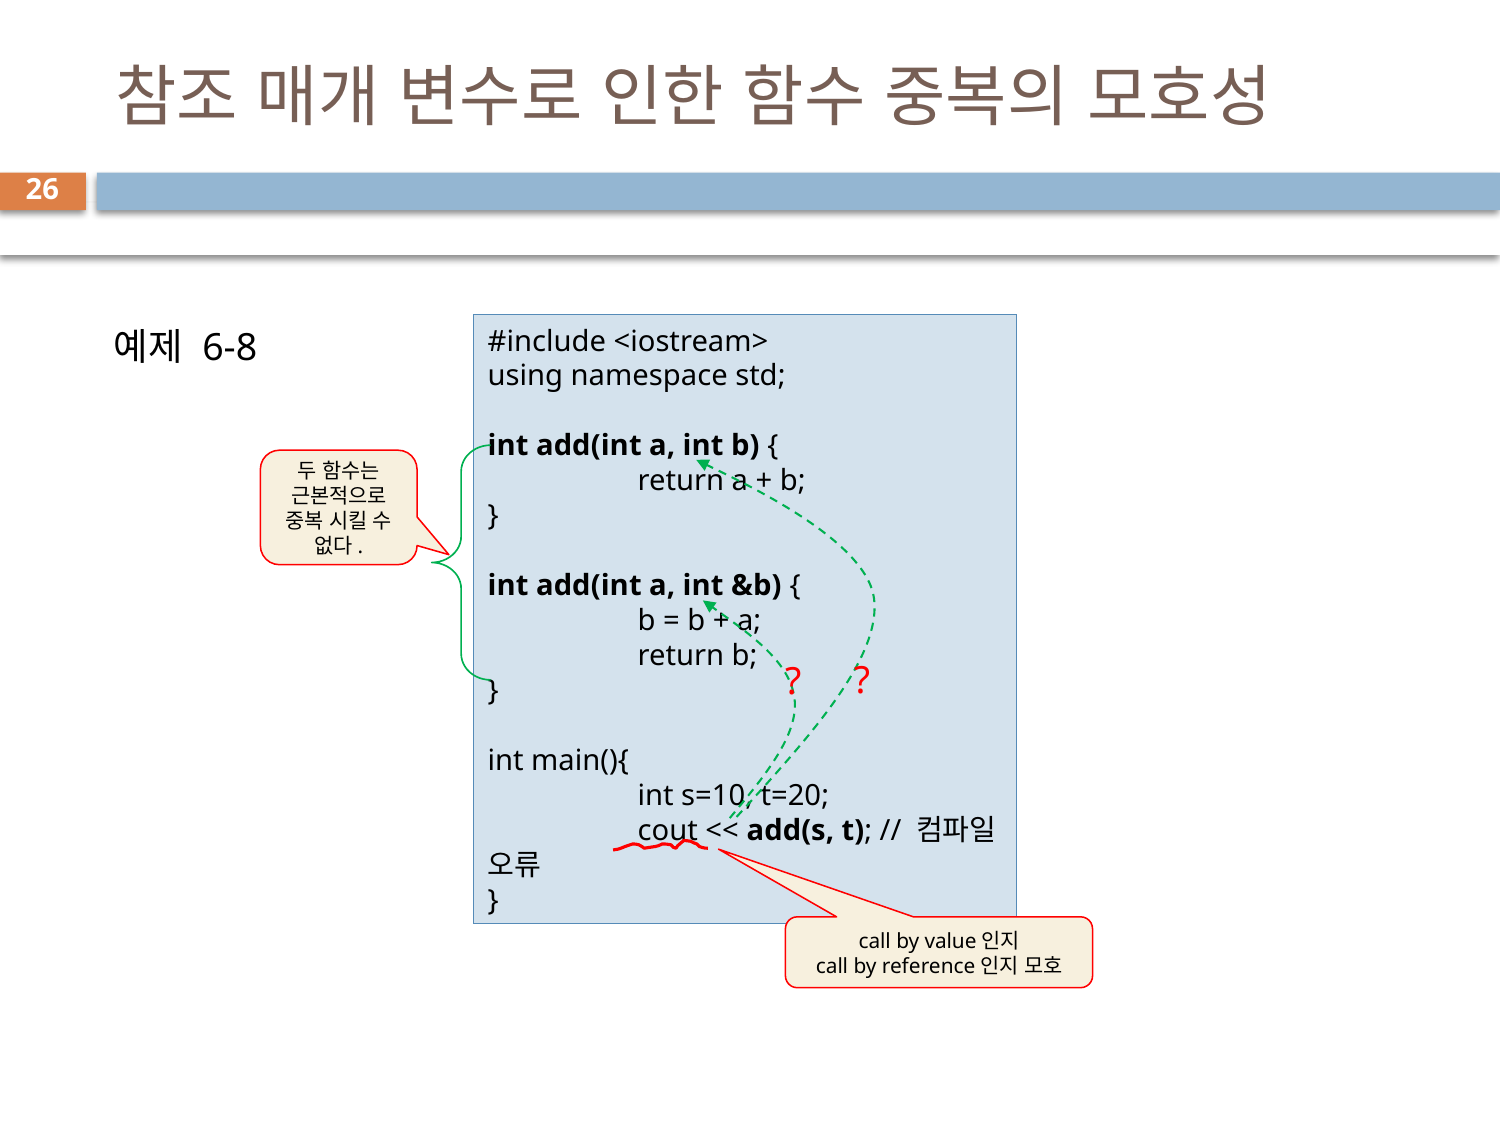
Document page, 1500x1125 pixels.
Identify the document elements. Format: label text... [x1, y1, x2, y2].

text_box ? [770, 649, 817, 710]
slide_number 26 [0, 170, 87, 211]
text_box 두 함수는 근본적으로 중복 시킬 수 없다. [258, 448, 451, 567]
text_box [612, 838, 708, 852]
text_box 예제 6-8 [99, 315, 282, 376]
text_box call by value인지 call by reference인지 모호 [717, 847, 1095, 990]
text_box [430, 444, 491, 681]
title 참조 매개 변수로 인한 함수 중복의 모호성 [100, 37, 1438, 149]
text_box ? [839, 648, 886, 709]
text_box #include <iostream> using namespace std; int add(int a, int b) { return a + b; } int add(int a, int &b) { b = b + a; return b; } int main(){ int s=10, t=20; cout << add(s, t); // 컴파일 오류 } [473, 314, 1017, 924]
text_box [696, 459, 877, 818]
text_box [702, 600, 736, 820]
